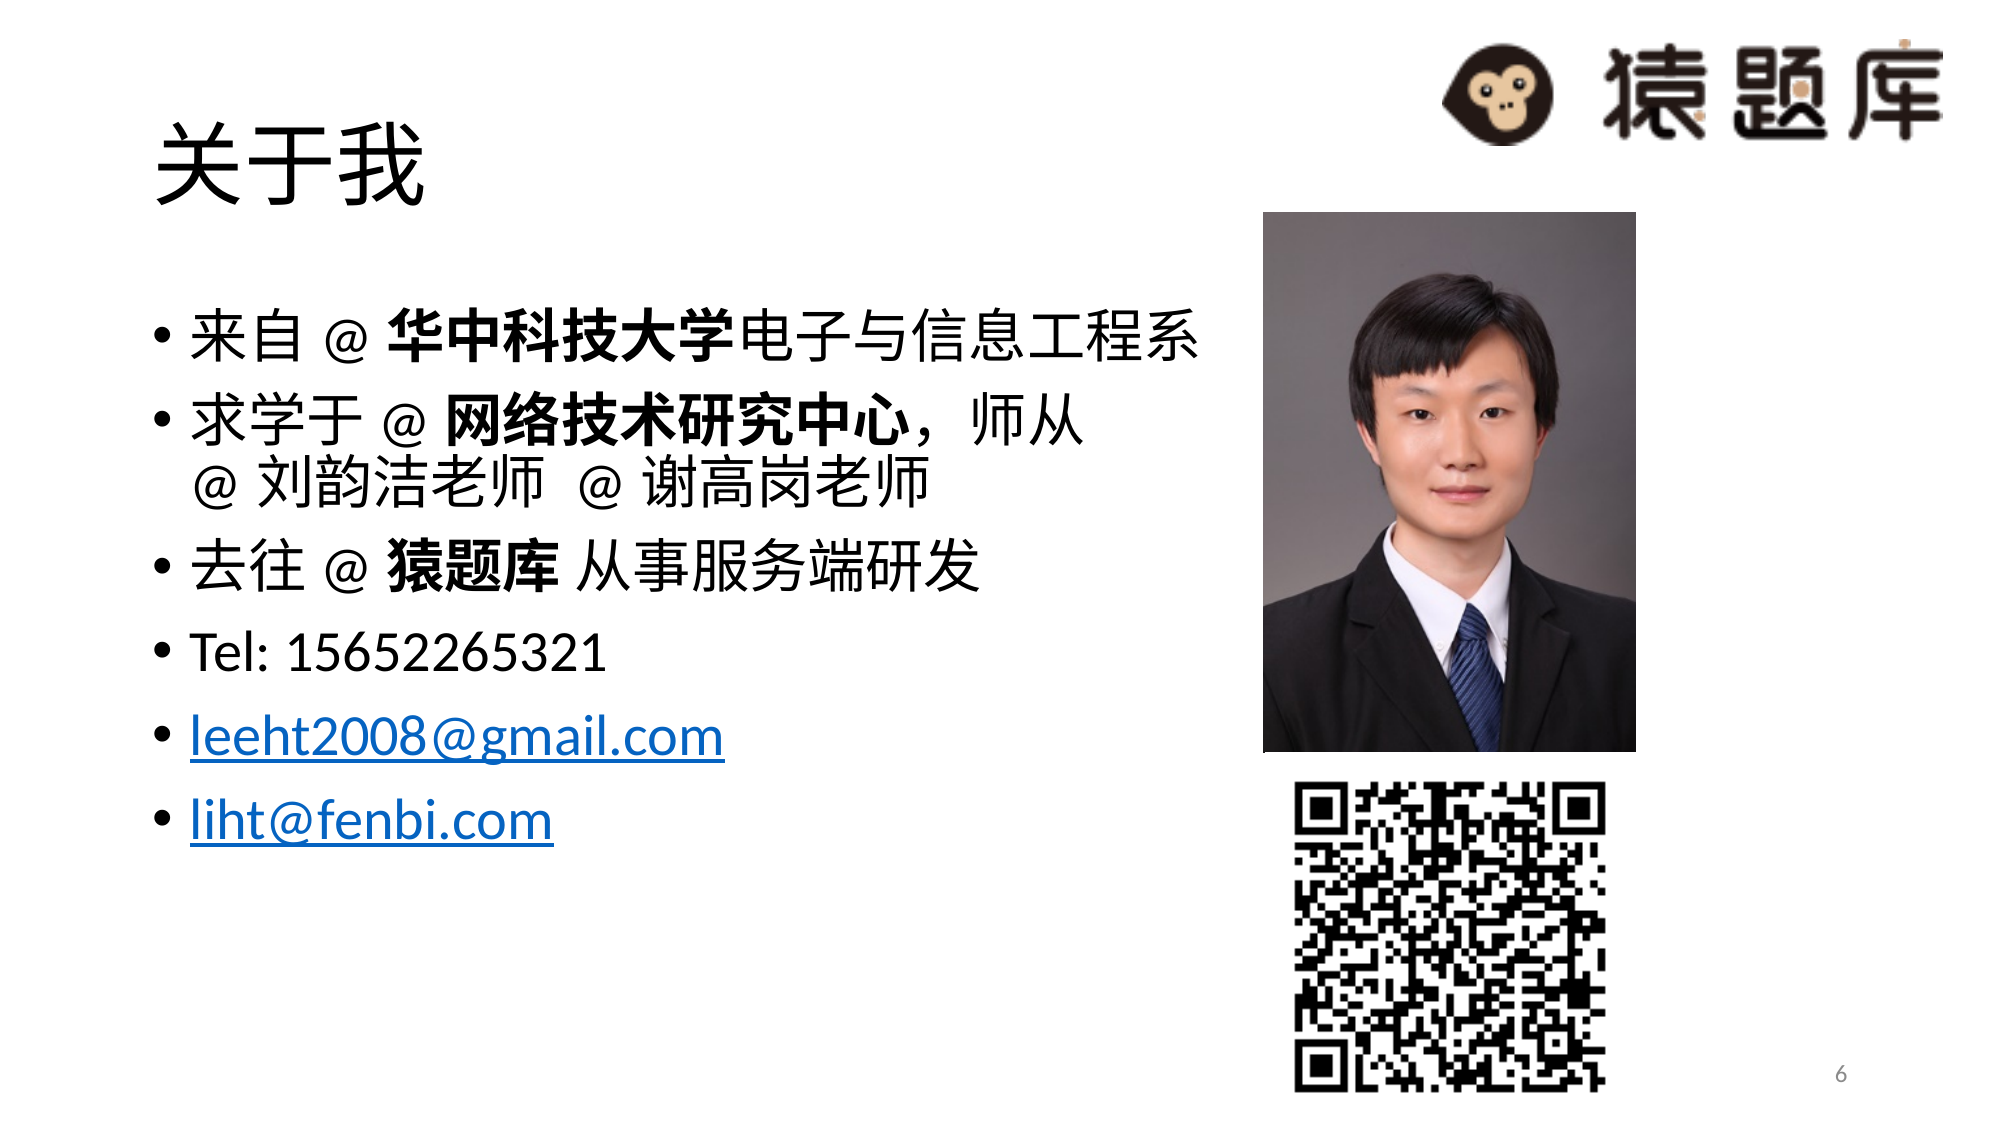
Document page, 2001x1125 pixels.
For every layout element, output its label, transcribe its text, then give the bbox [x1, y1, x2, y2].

picture [1263, 212, 1636, 1123]
title 关于我 [137, 59, 1863, 278]
list 来自@华中科技大学电子与信息工程系 求学于@网络技术研究中心，师从 @刘韵洁老师 @谢高岗老师 去往@猿题库 从事服务端研发 Tel: 15652265321 leeht2008@gmail.com liht@fenbi.com [137, 299, 1245, 1014]
picture [1442, 39, 1943, 146]
slide_number 6 [1636, 1042, 1863, 1103]
